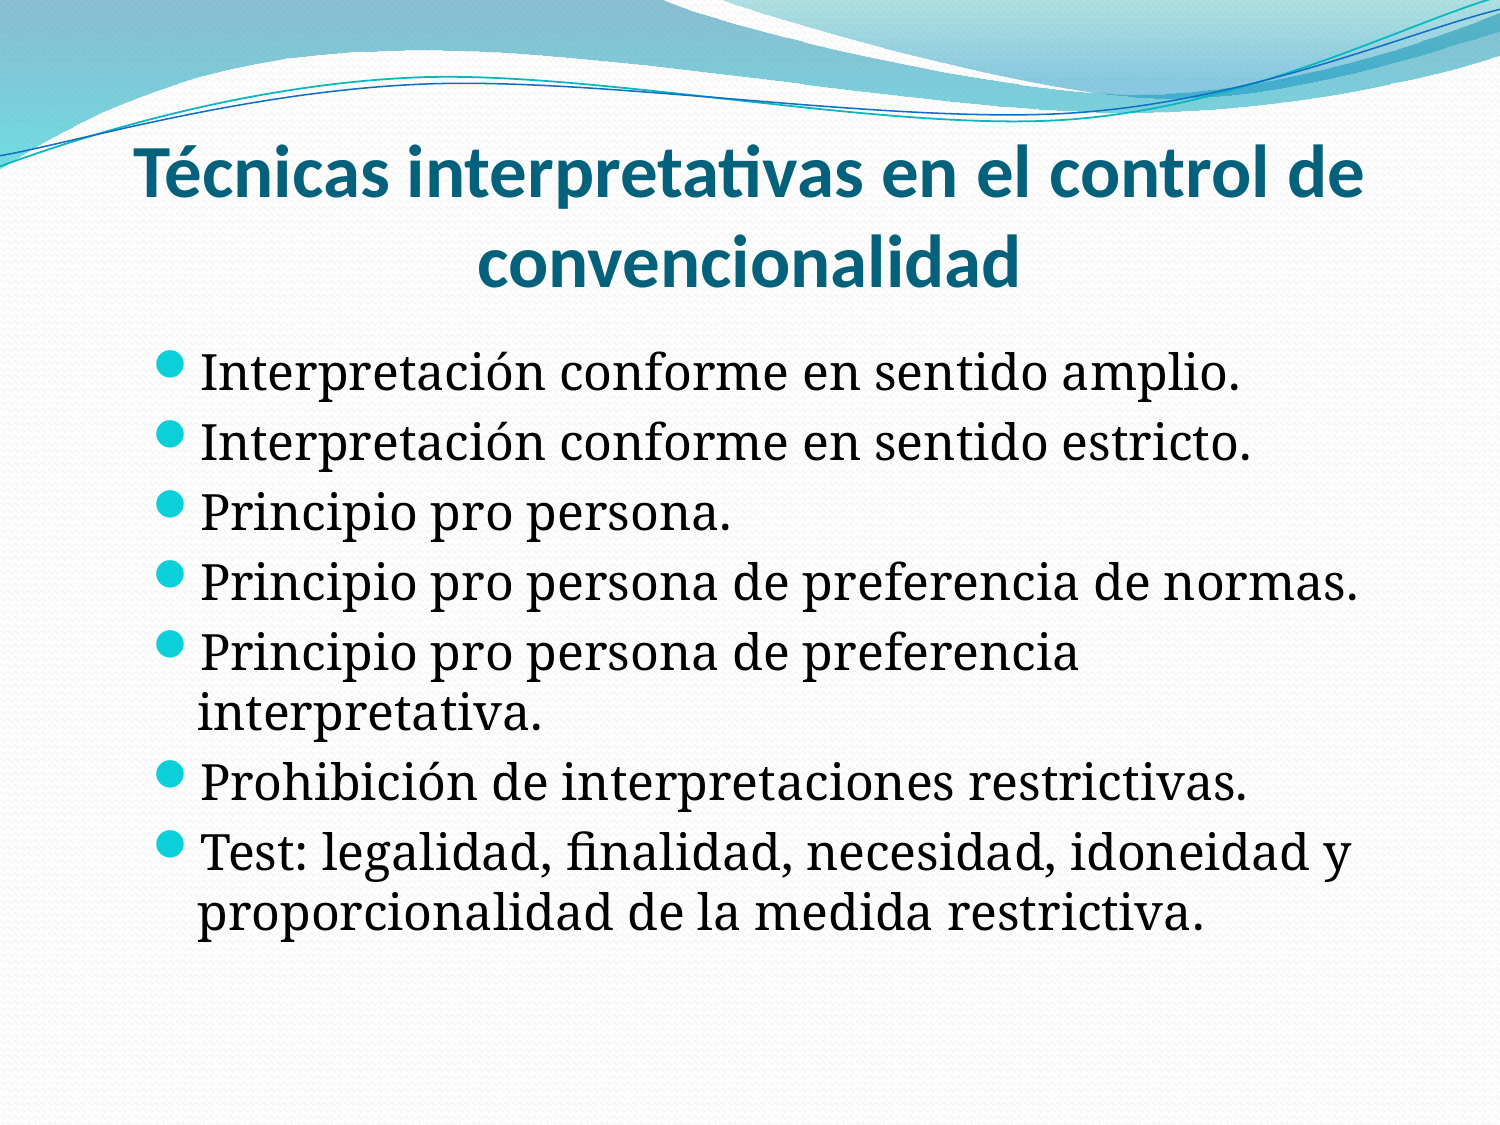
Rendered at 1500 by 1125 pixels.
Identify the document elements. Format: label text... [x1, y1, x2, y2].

list Interpretación conforme en sentido amplio. Interpretación conforme en sentido estricto. Principio pro persona. Principio pro persona de preferencia de normas. Principio pro persona de preferencia interpretativa. Prohibición de interpretaciones restrictivas. Test: legalidad, finalidad, necesidad, idoneidad y proporcionalidad de la medida restrictiva. [137, 333, 1397, 1048]
title Técnicas interpretativas en el control de convencionalidad [75, 115, 1425, 303]
